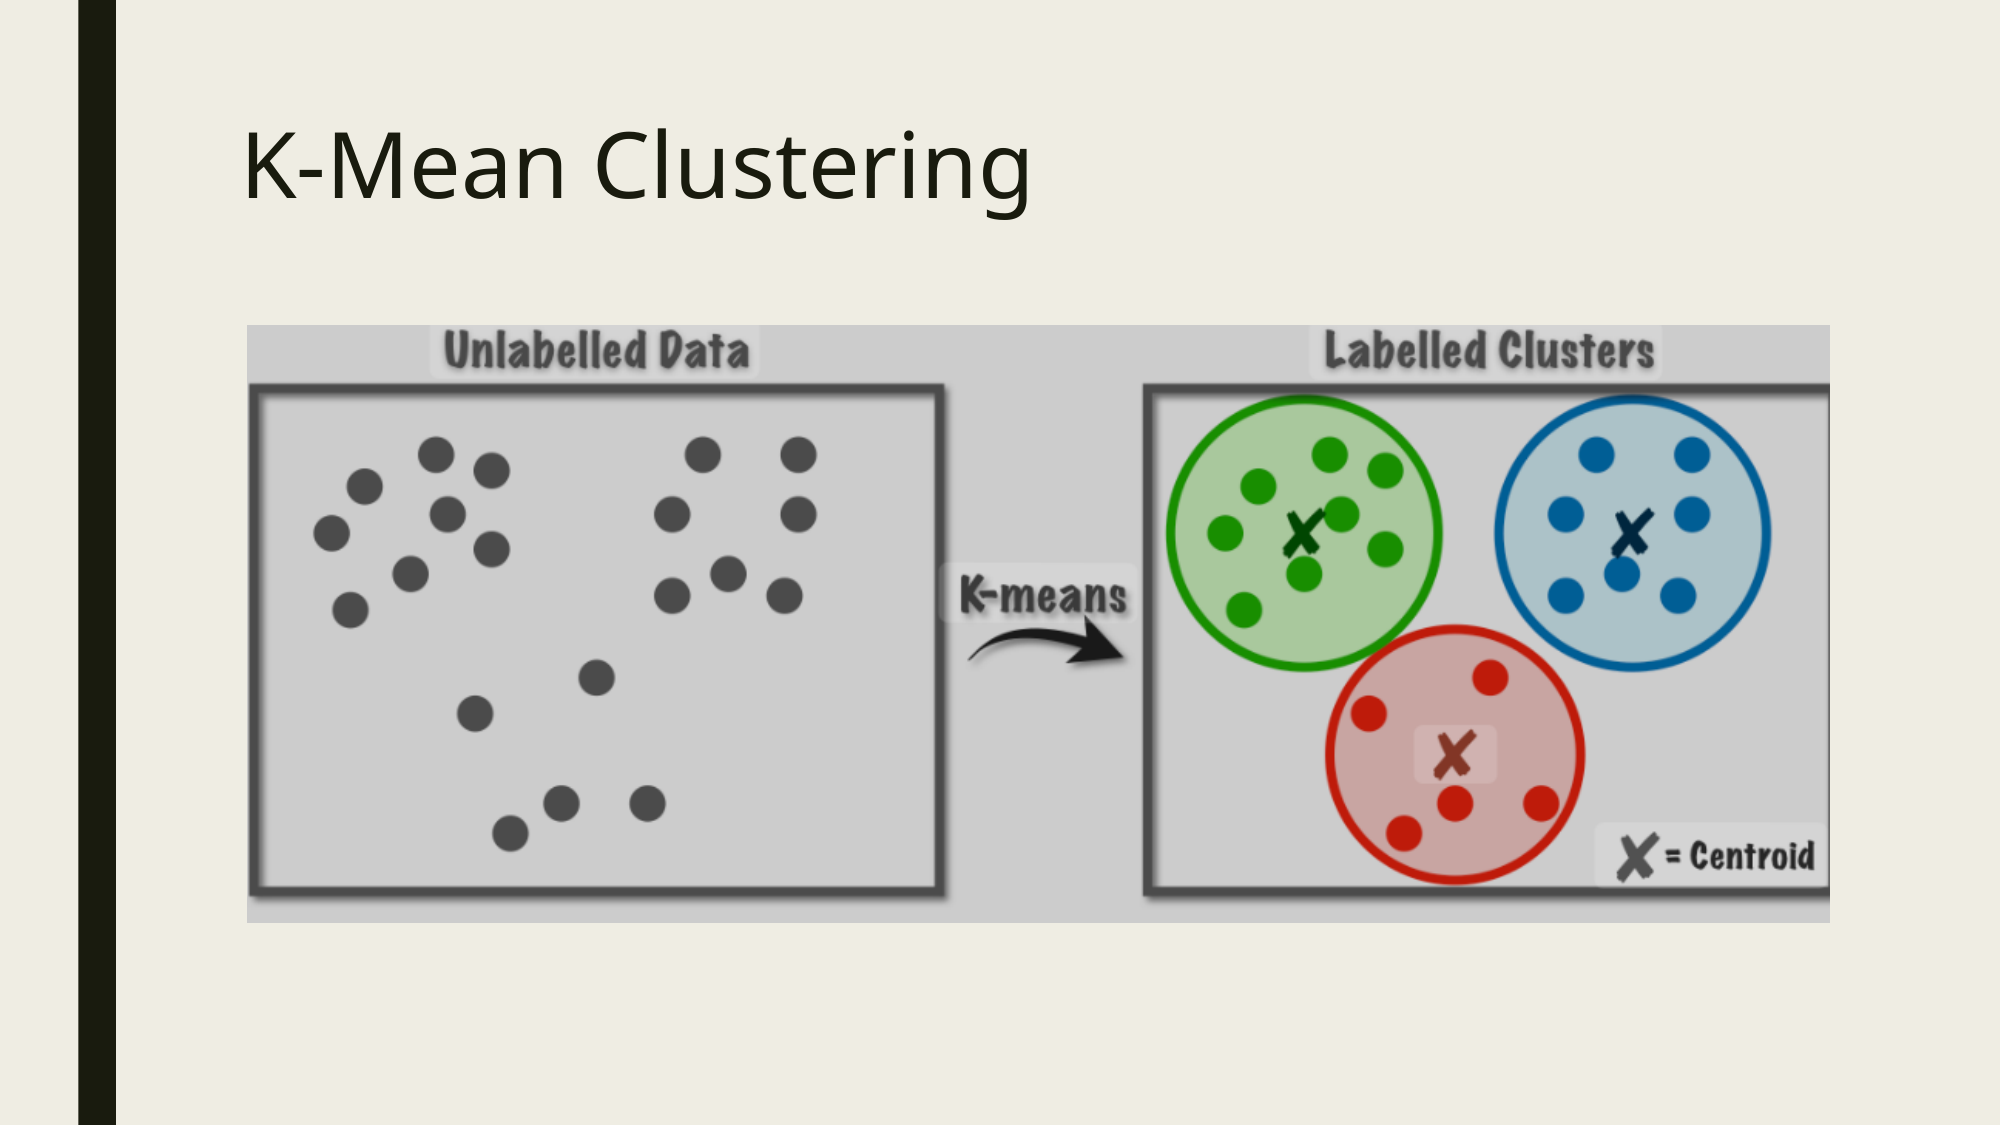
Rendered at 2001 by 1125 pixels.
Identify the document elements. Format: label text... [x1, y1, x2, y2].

title K-Mean Clustering [225, 112, 1800, 357]
picture [247, 325, 1830, 923]
